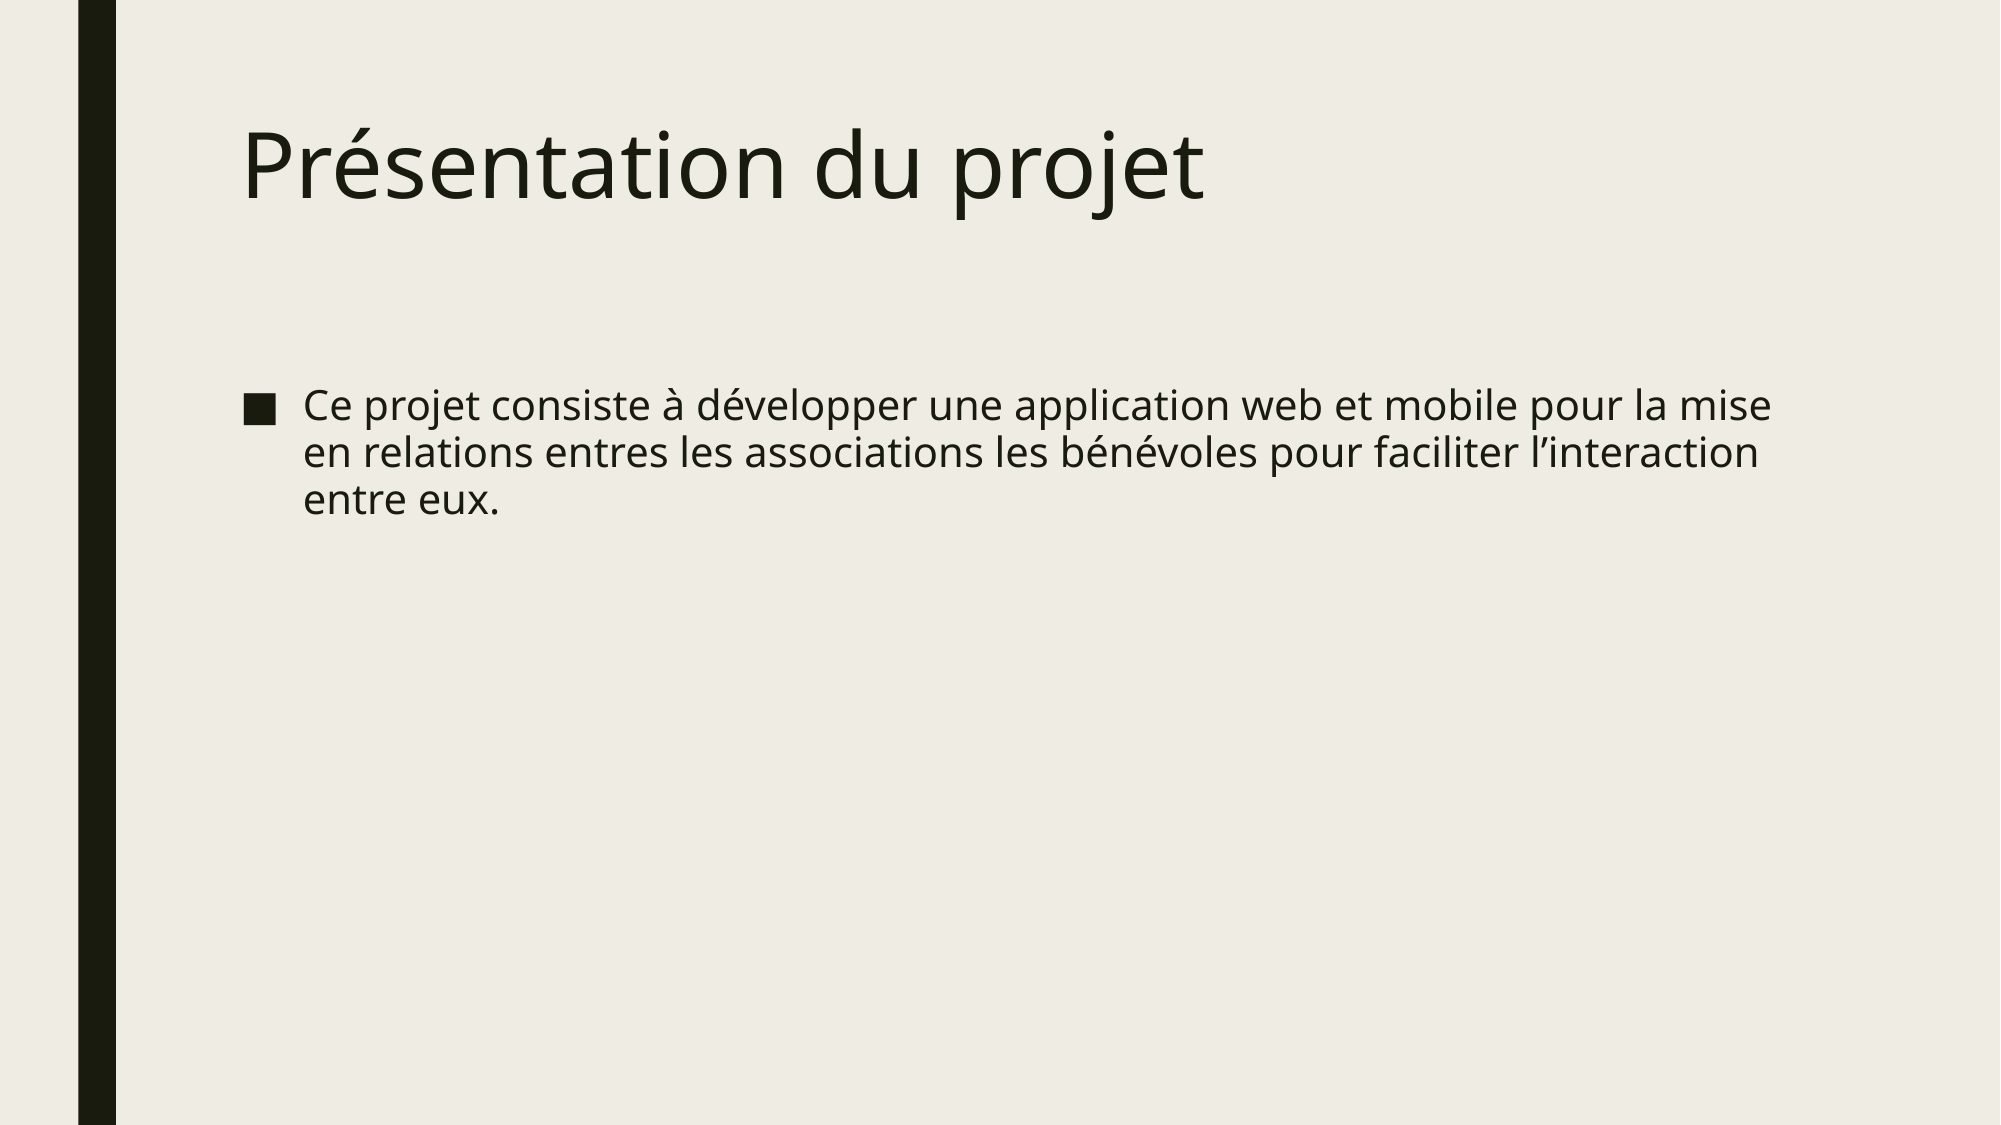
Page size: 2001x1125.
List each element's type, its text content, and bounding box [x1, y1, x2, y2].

title Présentation du projet [225, 112, 1800, 357]
list Ce projet consiste à développer une application web et mobile pour la mise en relations entres les associations les bénévoles pour faciliter l’interaction entre eux. [225, 375, 1800, 963]
